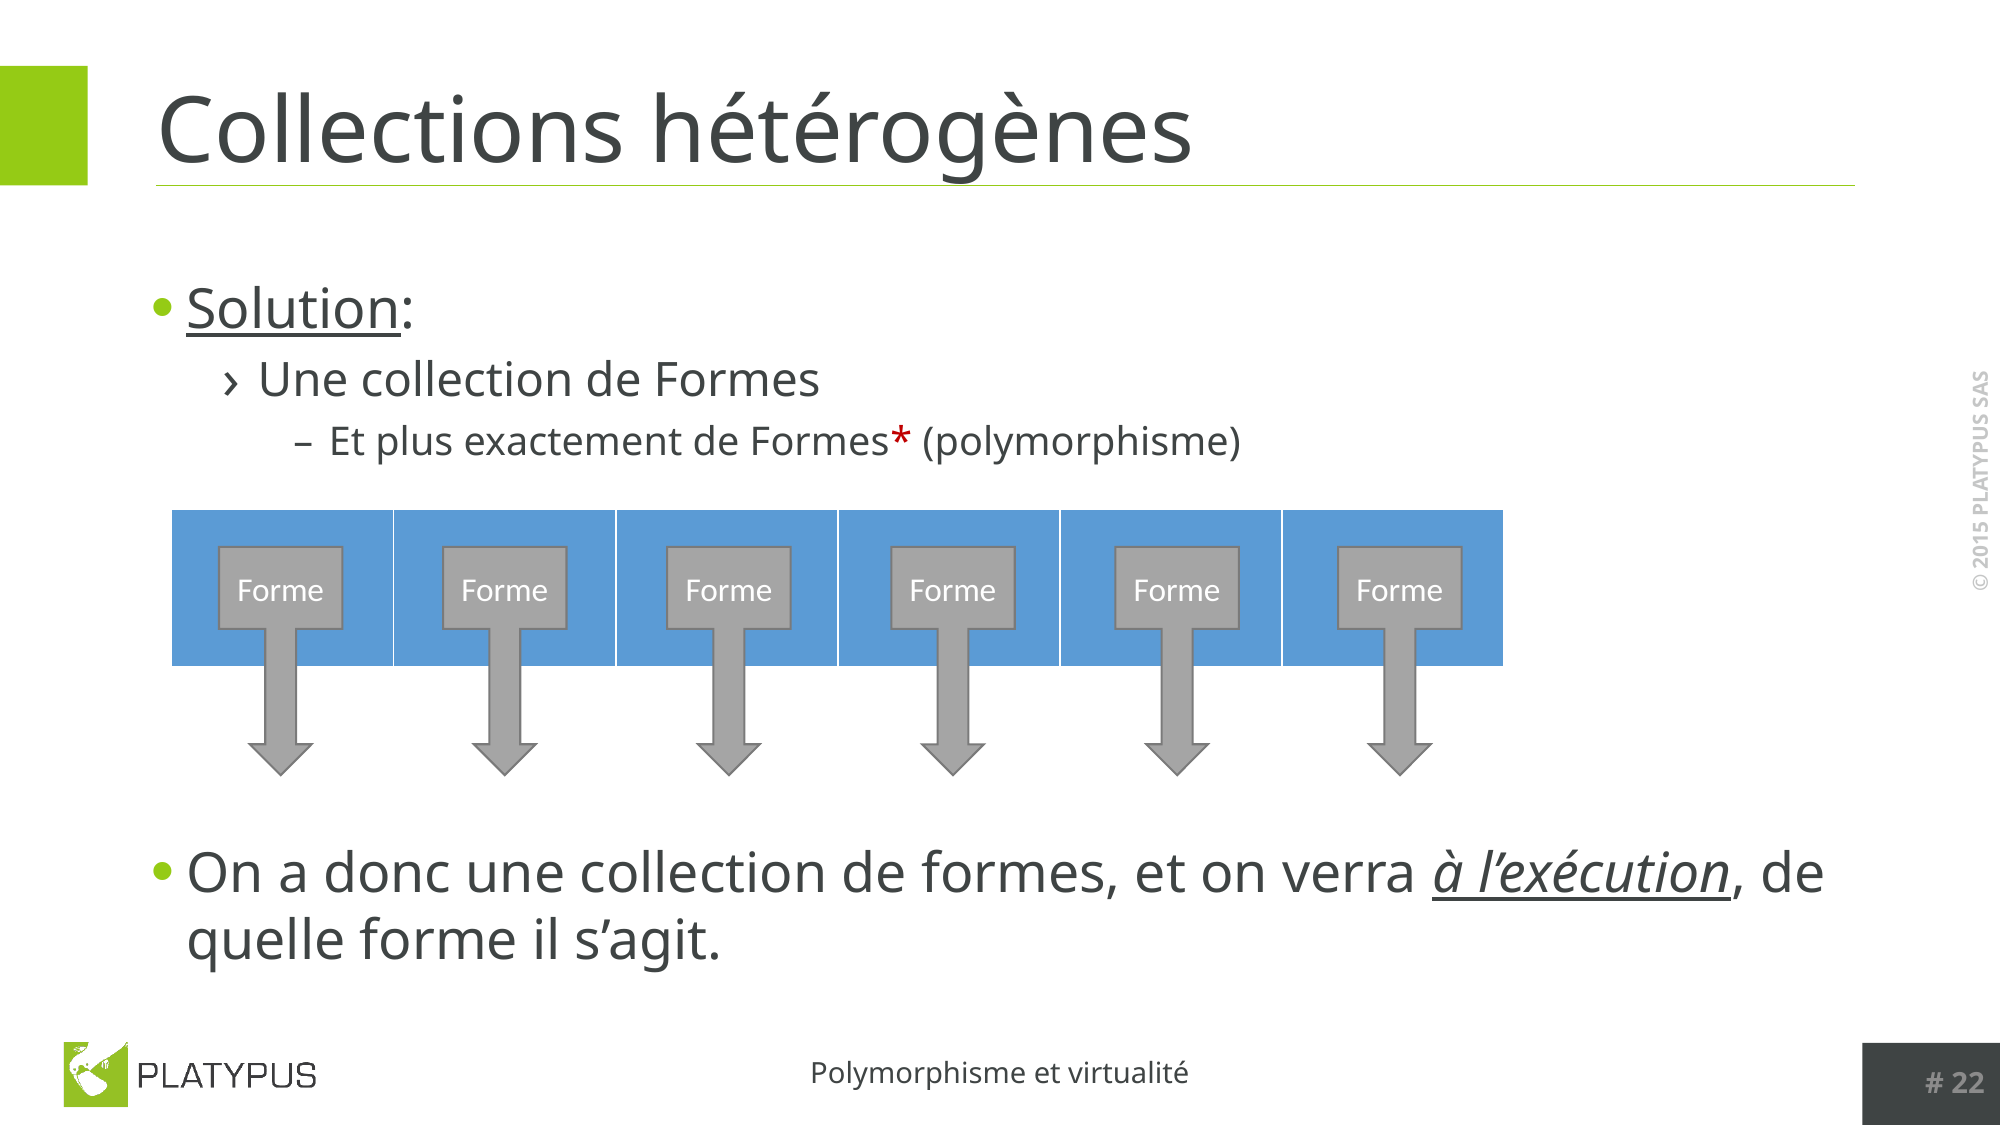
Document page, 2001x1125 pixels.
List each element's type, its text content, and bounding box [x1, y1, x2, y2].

list Solution: Une collection de Formes Et plus exactement de Formes* (polymorphisme) On a donc une collection de formes, et on verra à l’exécution, de quelle forme il s’agit. [135, 265, 1861, 980]
table_header [1283, 510, 1503, 666]
text_box Forme [442, 545, 568, 777]
table_header [394, 510, 615, 666]
picture [59, 1035, 322, 1110]
table_header [617, 510, 837, 666]
list Polymorphisme et virtualité [639, 1051, 1361, 1088]
text_box Forme [666, 545, 792, 777]
text_box Forme [217, 545, 344, 777]
slide_number # 22 [1862, 1042, 2000, 1125]
table_header [839, 510, 1059, 666]
title Collections hétérogènes [141, 23, 1867, 242]
text_box Forme [890, 545, 1016, 777]
text_box Forme [1337, 545, 1463, 777]
table_header [172, 510, 393, 666]
text_box Forme [1114, 545, 1240, 777]
table_header [1061, 510, 1281, 666]
